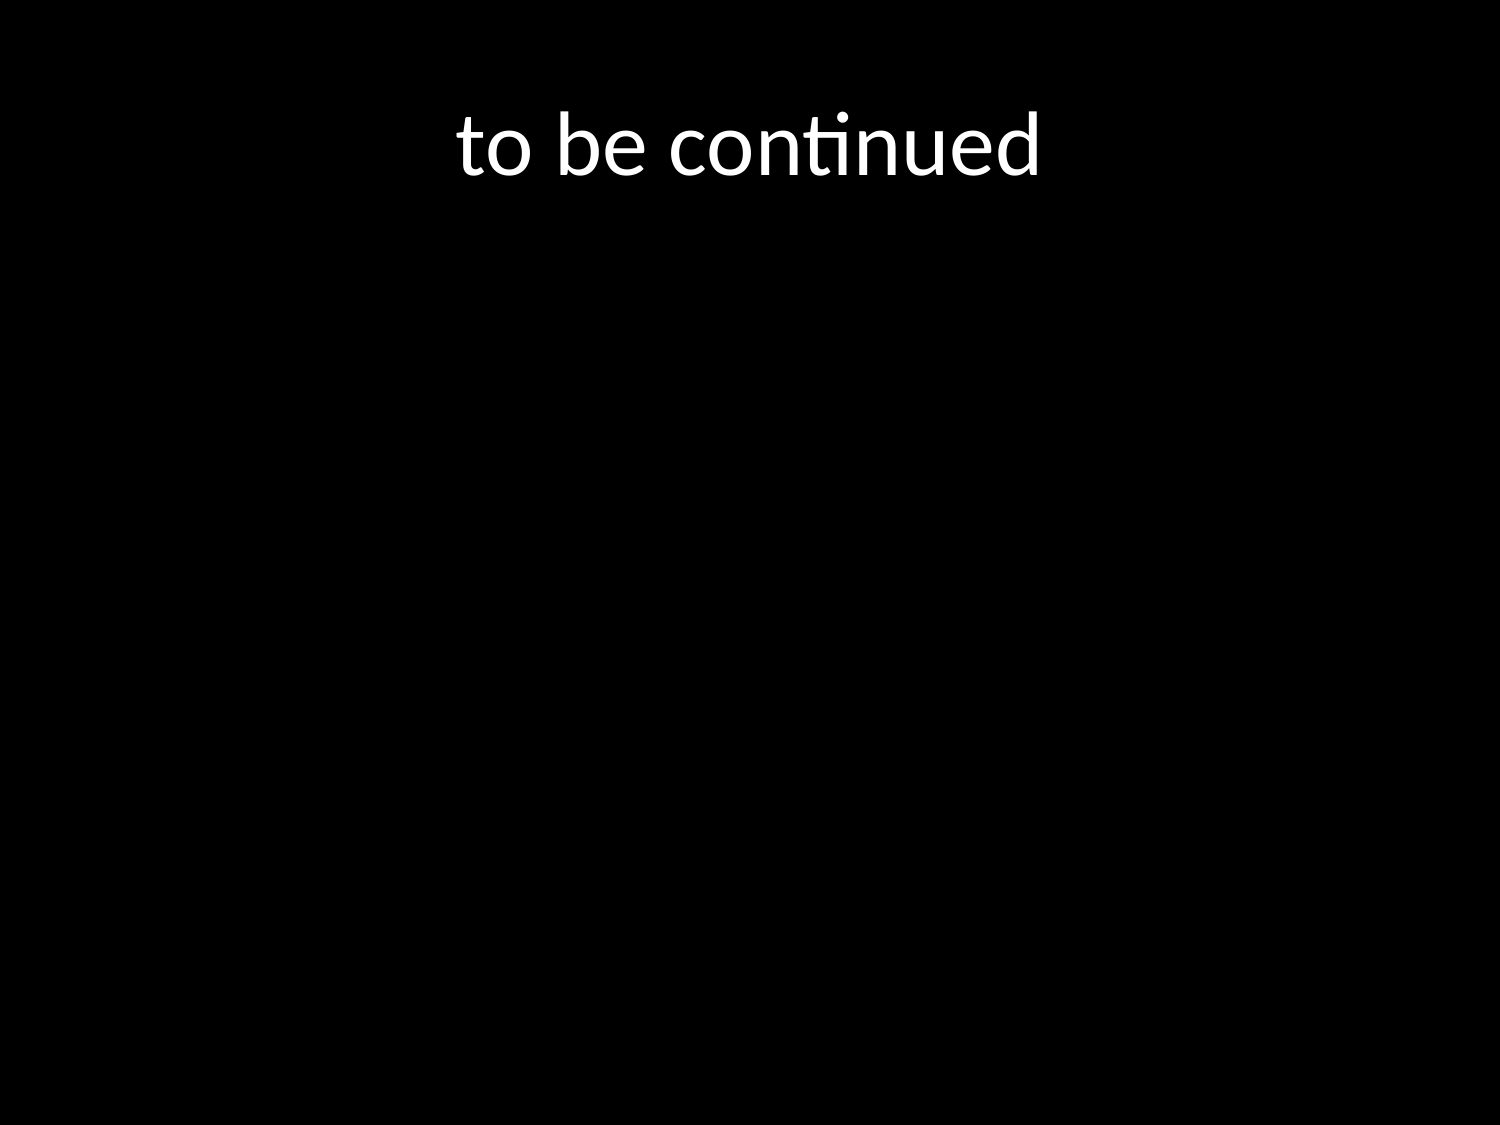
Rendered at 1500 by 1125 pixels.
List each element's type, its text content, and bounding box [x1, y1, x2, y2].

title to be continued [75, 45, 1425, 233]
